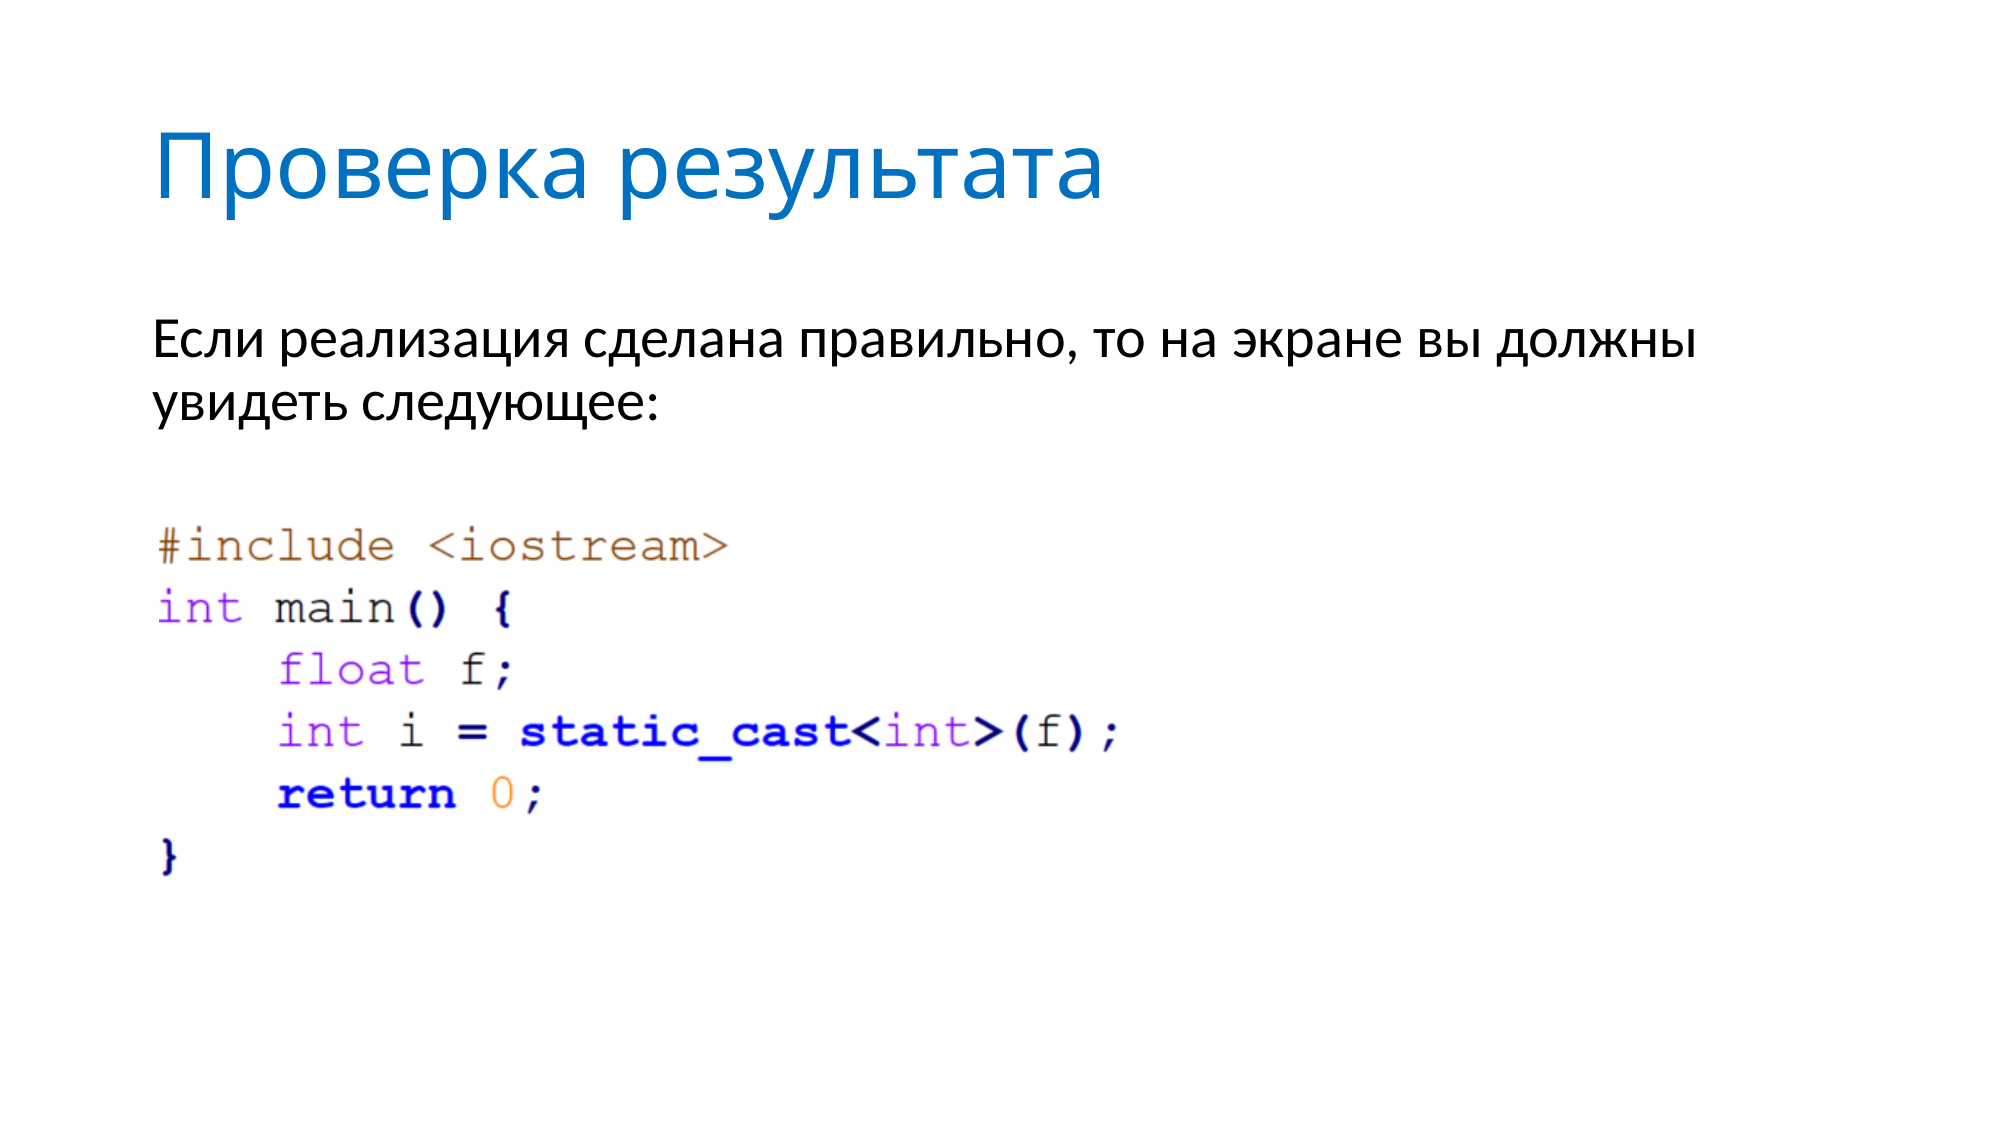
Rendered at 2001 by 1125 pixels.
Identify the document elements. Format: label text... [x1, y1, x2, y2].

picture [159, 520, 1134, 878]
title Проверка результата [137, 59, 1863, 278]
list Если реализация сделана правильно, то на экране вы должны увидеть следующее: [137, 299, 1863, 1014]
